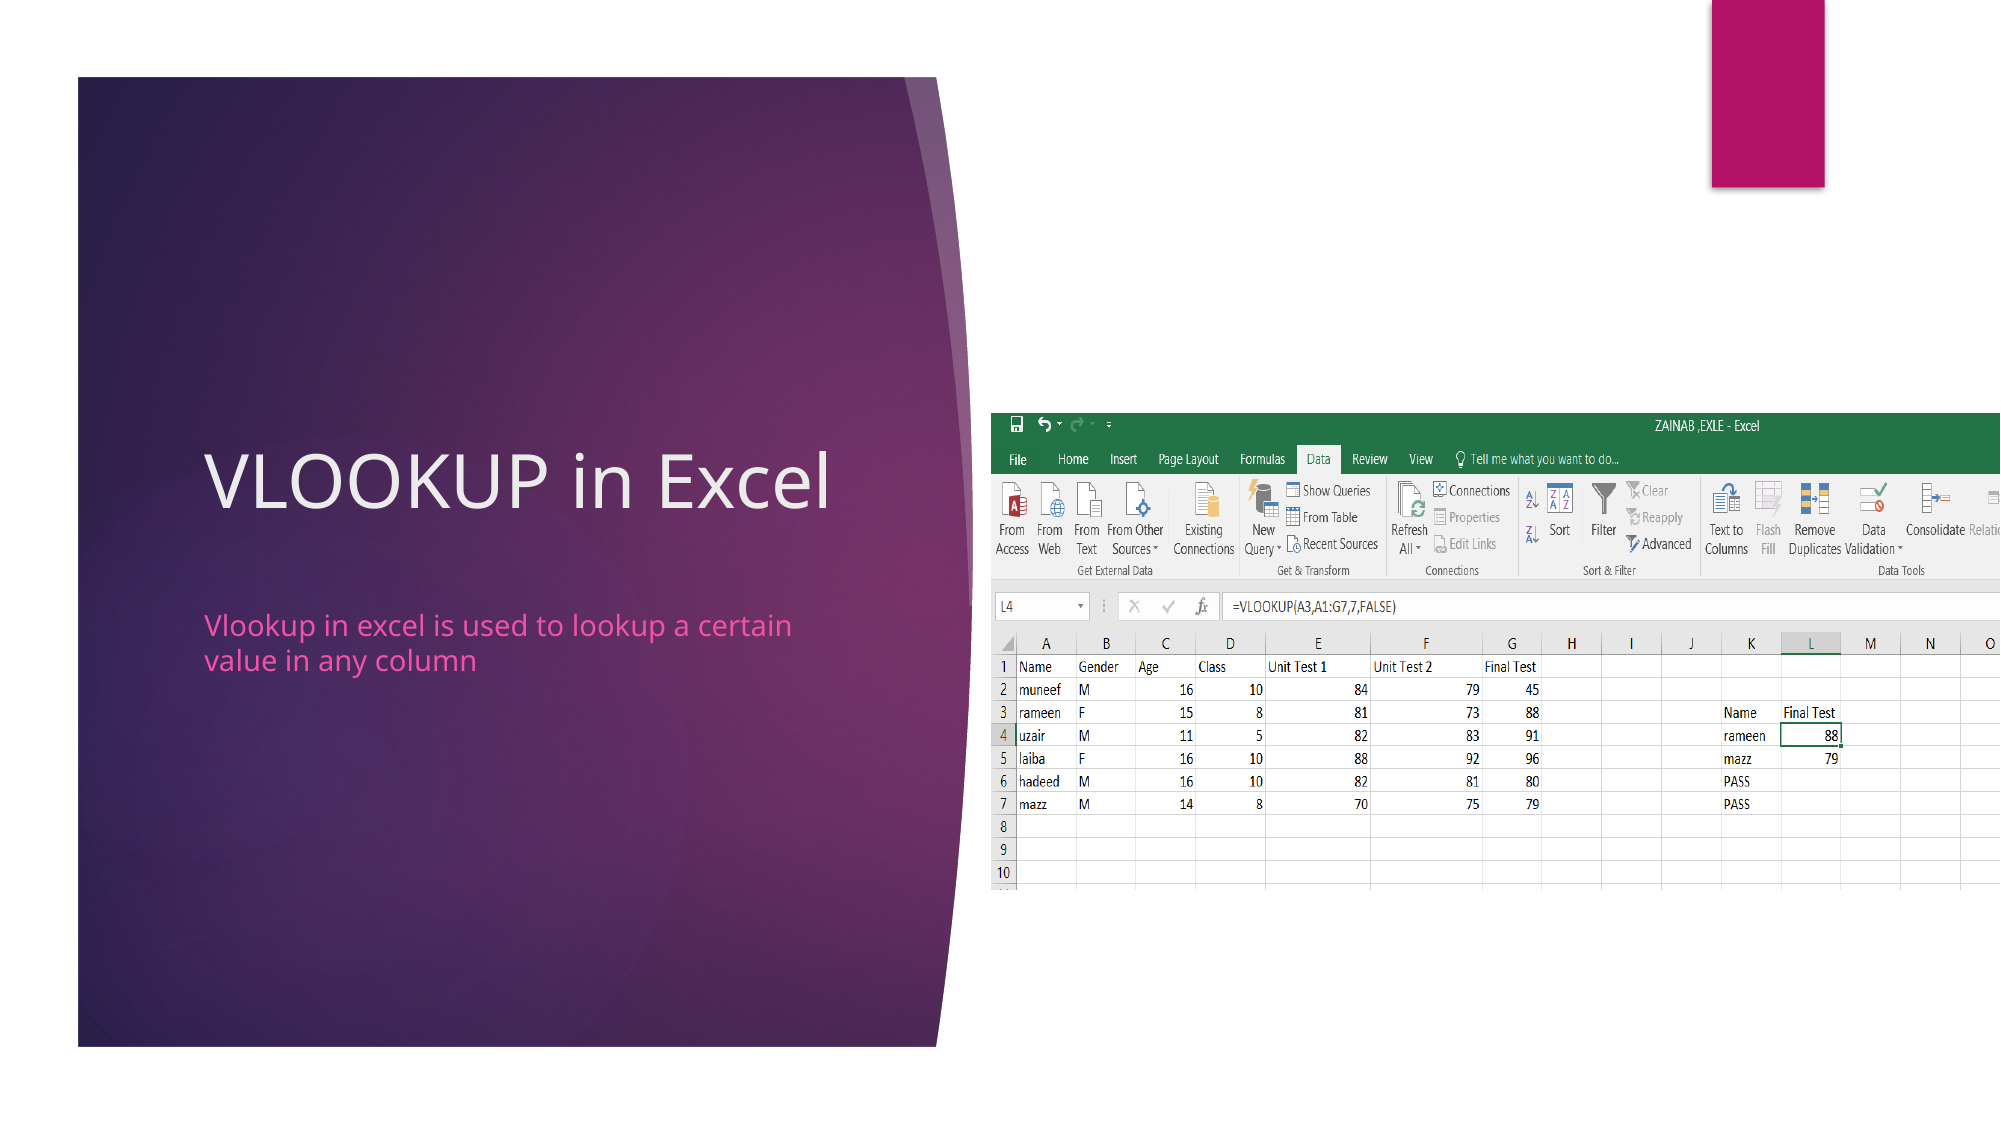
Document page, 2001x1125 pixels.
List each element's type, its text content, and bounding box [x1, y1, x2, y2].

picture [991, 412, 2000, 891]
title VLOOKUP in Excel [189, 277, 902, 531]
list Vlookup in excel is used to lookup a certain value in any column [189, 600, 823, 825]
